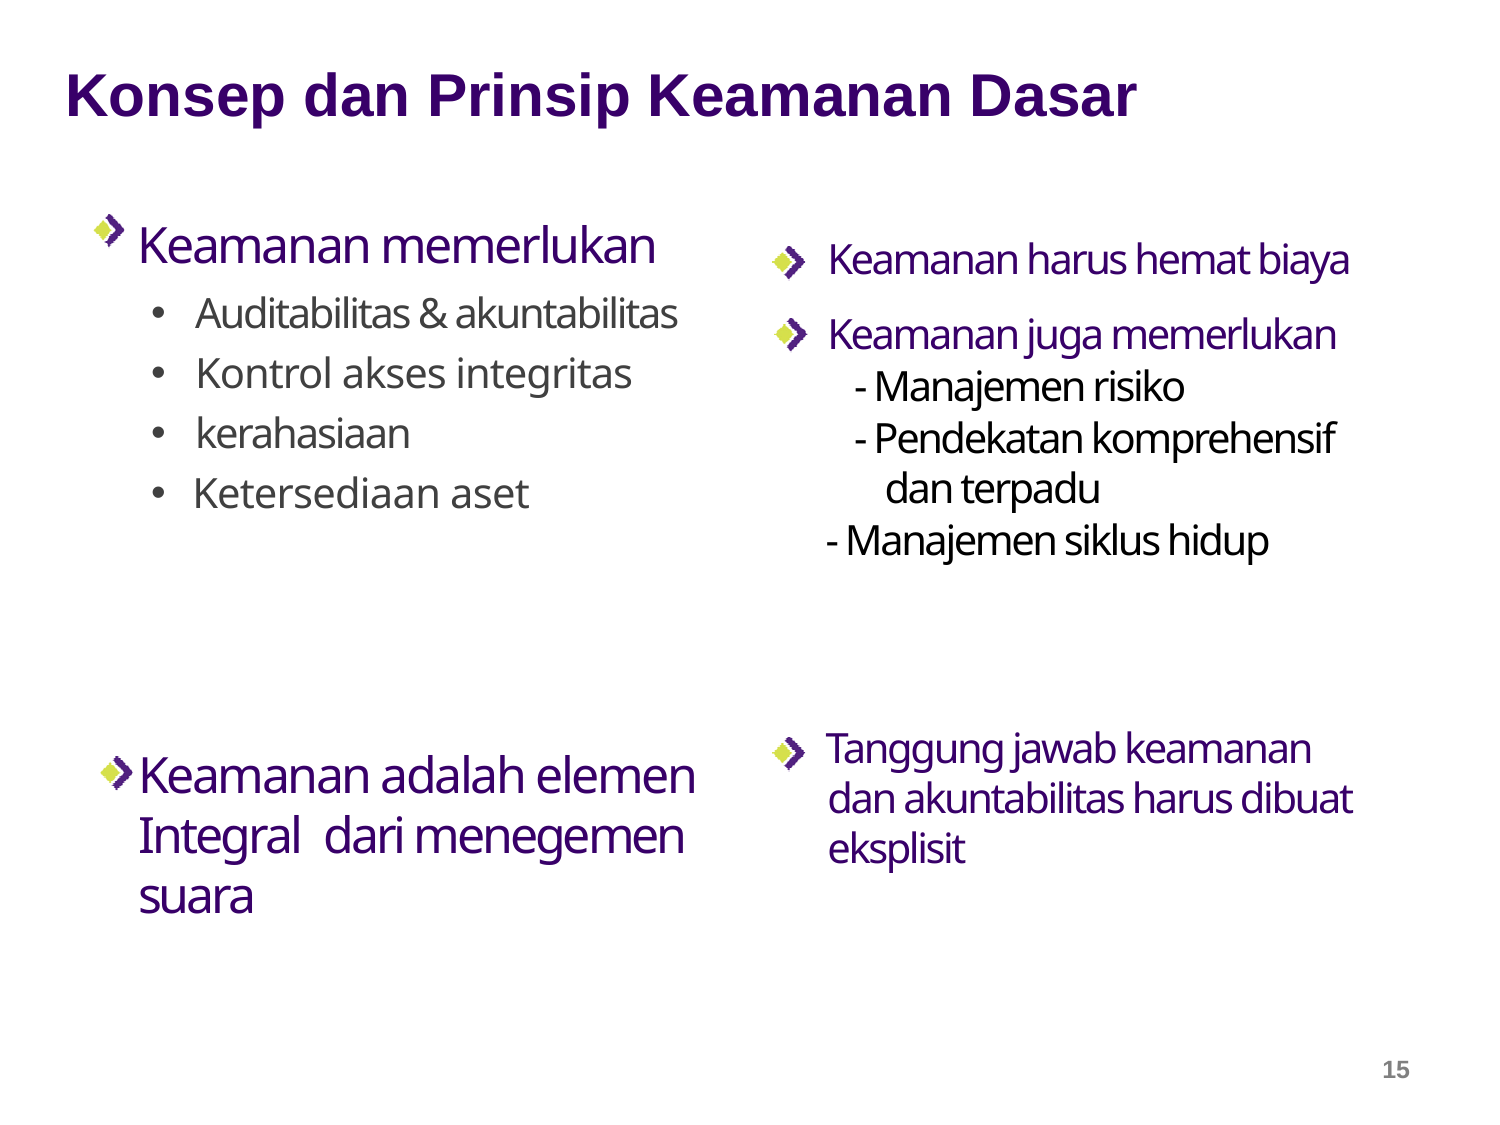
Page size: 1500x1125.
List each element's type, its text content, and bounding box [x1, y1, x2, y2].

text_box Keamanan harus hemat biaya Keamanan juga memerlukan - Manajemen risiko - Pendekatan komprehensif dan terpadu - Manajemen siklus hidup Tanggung jawab keamanan dan akuntabilitas harus dibuat eksplisit [825, 230, 1500, 935]
text_box [772, 316, 808, 353]
slide_number 15 [1375, 1053, 1417, 1125]
text_box [770, 244, 806, 282]
text_box Keamanan memerlukan Auditabilitas & akuntabilitas Kontrol akses integritas kerahasiaan Ketersediaan aset Keamanan adalah elemen Integral dari menegemen suara [136, 199, 783, 924]
text_box [91, 212, 126, 249]
title Konsep dan Prinsip Keamanan Dasar [63, 53, 1142, 244]
text_box [770, 735, 806, 773]
text_box [98, 754, 134, 791]
